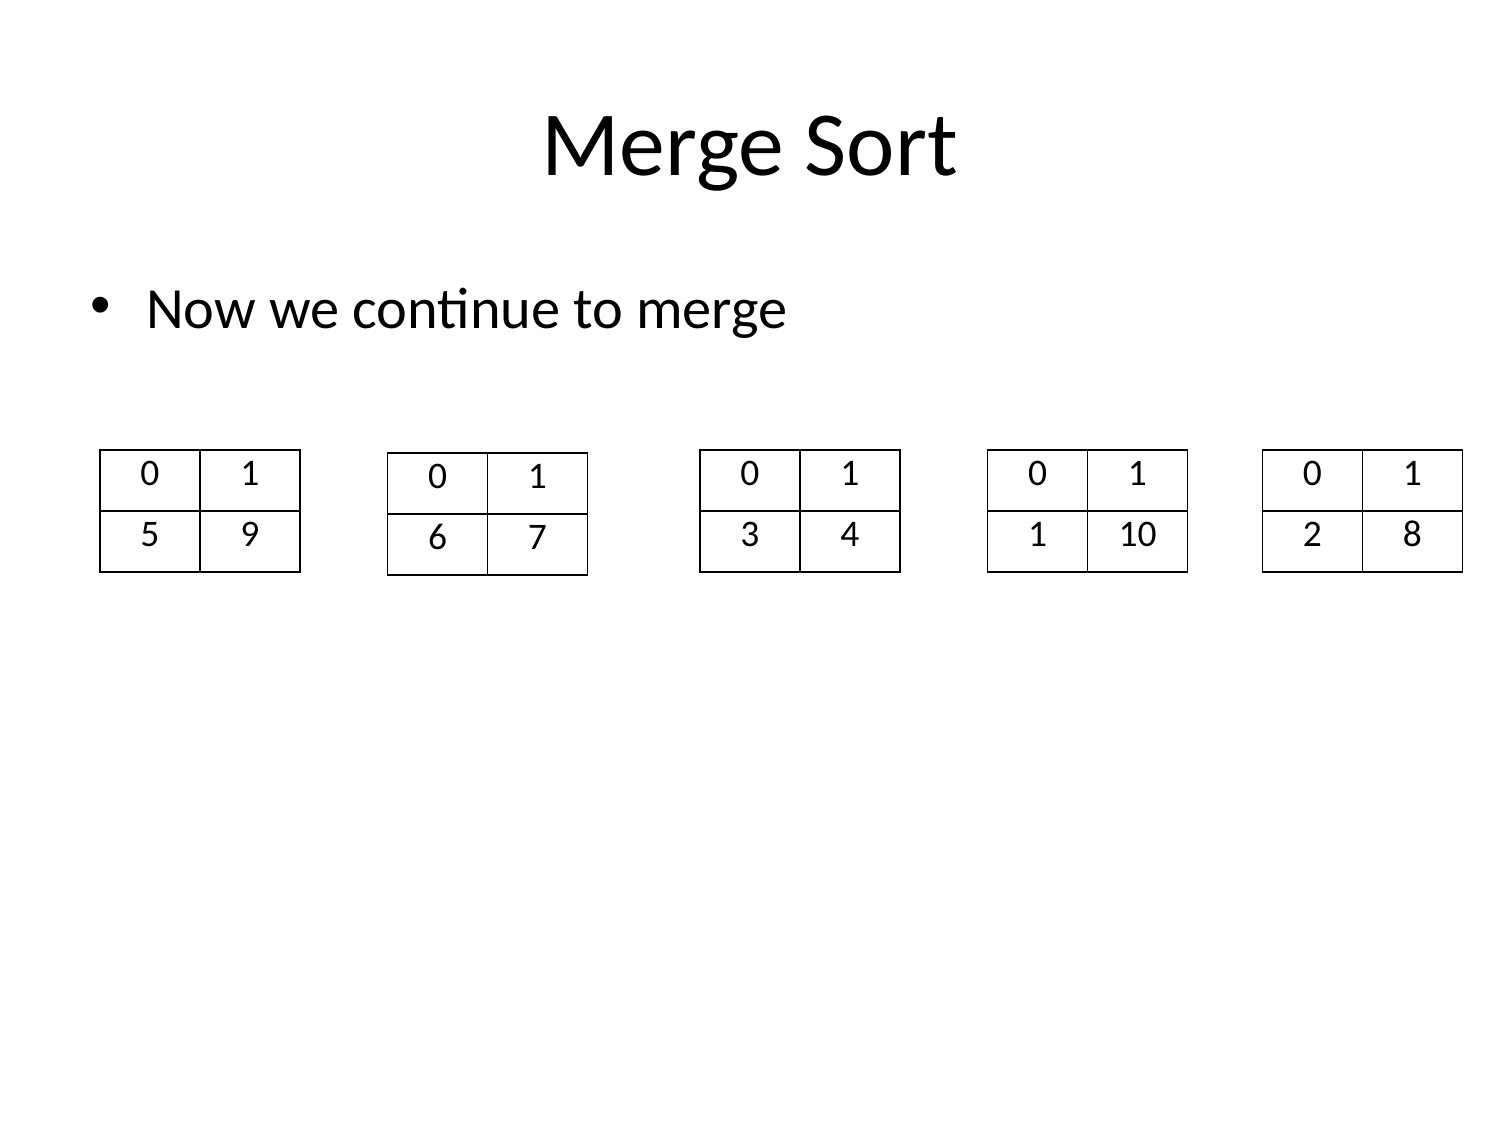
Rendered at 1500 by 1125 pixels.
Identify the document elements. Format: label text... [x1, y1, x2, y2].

table_cell 2 [1263, 512, 1362, 571]
table_header 0 [101, 451, 199, 510]
table_cell 5 [101, 512, 199, 571]
table_cell 6 [388, 515, 487, 574]
table_header 1 [488, 454, 587, 513]
table_cell 4 [801, 512, 899, 571]
table_cell 8 [1363, 512, 1462, 571]
table_header 0 [388, 454, 487, 513]
table_header 1 [1363, 451, 1462, 510]
table_header 0 [701, 451, 799, 510]
table_cell 10 [1088, 512, 1187, 571]
table_cell 9 [201, 512, 299, 571]
table_cell 1 [988, 512, 1087, 571]
table_header 1 [1088, 451, 1187, 510]
table_header 0 [988, 451, 1087, 510]
table_header 0 [1263, 451, 1362, 510]
title Merge Sort [75, 45, 1425, 233]
table_cell 3 [701, 512, 799, 571]
list Now we continue to merge [75, 262, 1425, 1005]
table_header 1 [201, 451, 299, 510]
table_cell 7 [488, 515, 587, 574]
table_header 1 [801, 451, 899, 510]
